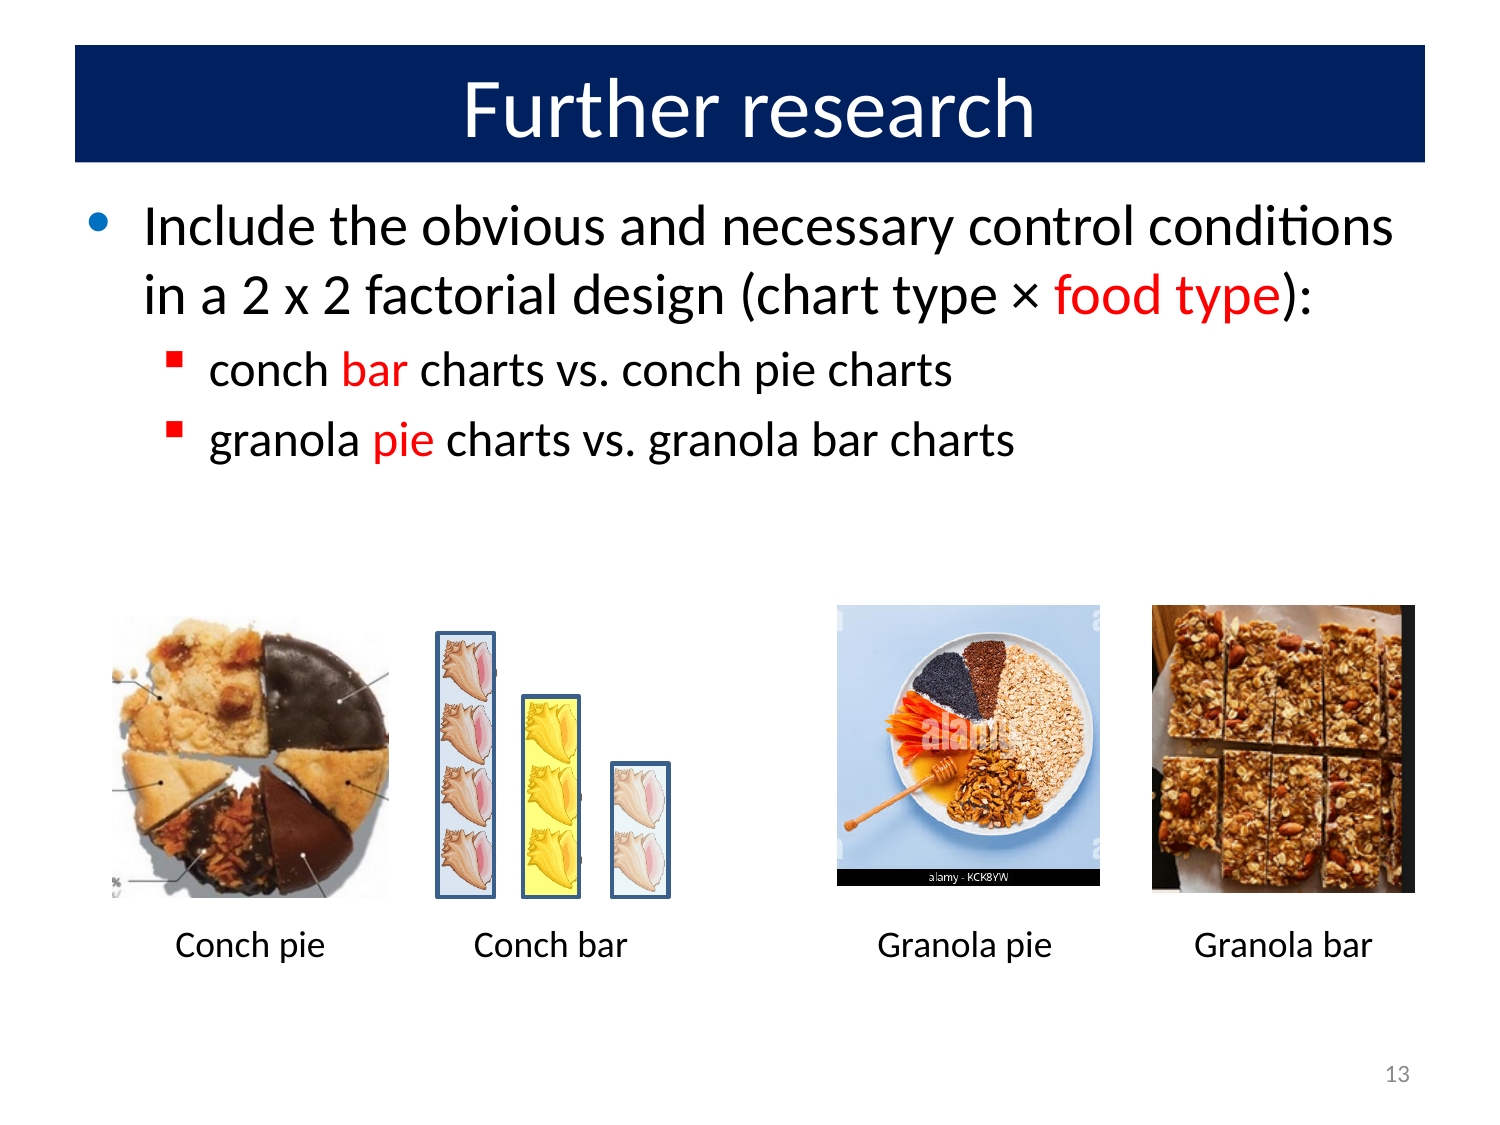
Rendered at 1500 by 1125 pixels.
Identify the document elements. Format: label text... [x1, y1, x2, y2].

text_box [1145, 605, 1423, 974]
list Include the obvious and necessary control conditions in a 2 x 2 factorial design (chart type × food type): conch bar charts vs. conch pie charts granola pie charts vs. granola bar charts [71, 179, 1422, 500]
slide_number 13 [1074, 1042, 1425, 1103]
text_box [412, 632, 690, 974]
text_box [826, 605, 1104, 974]
title Further research [75, 45, 1425, 163]
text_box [111, 616, 390, 974]
